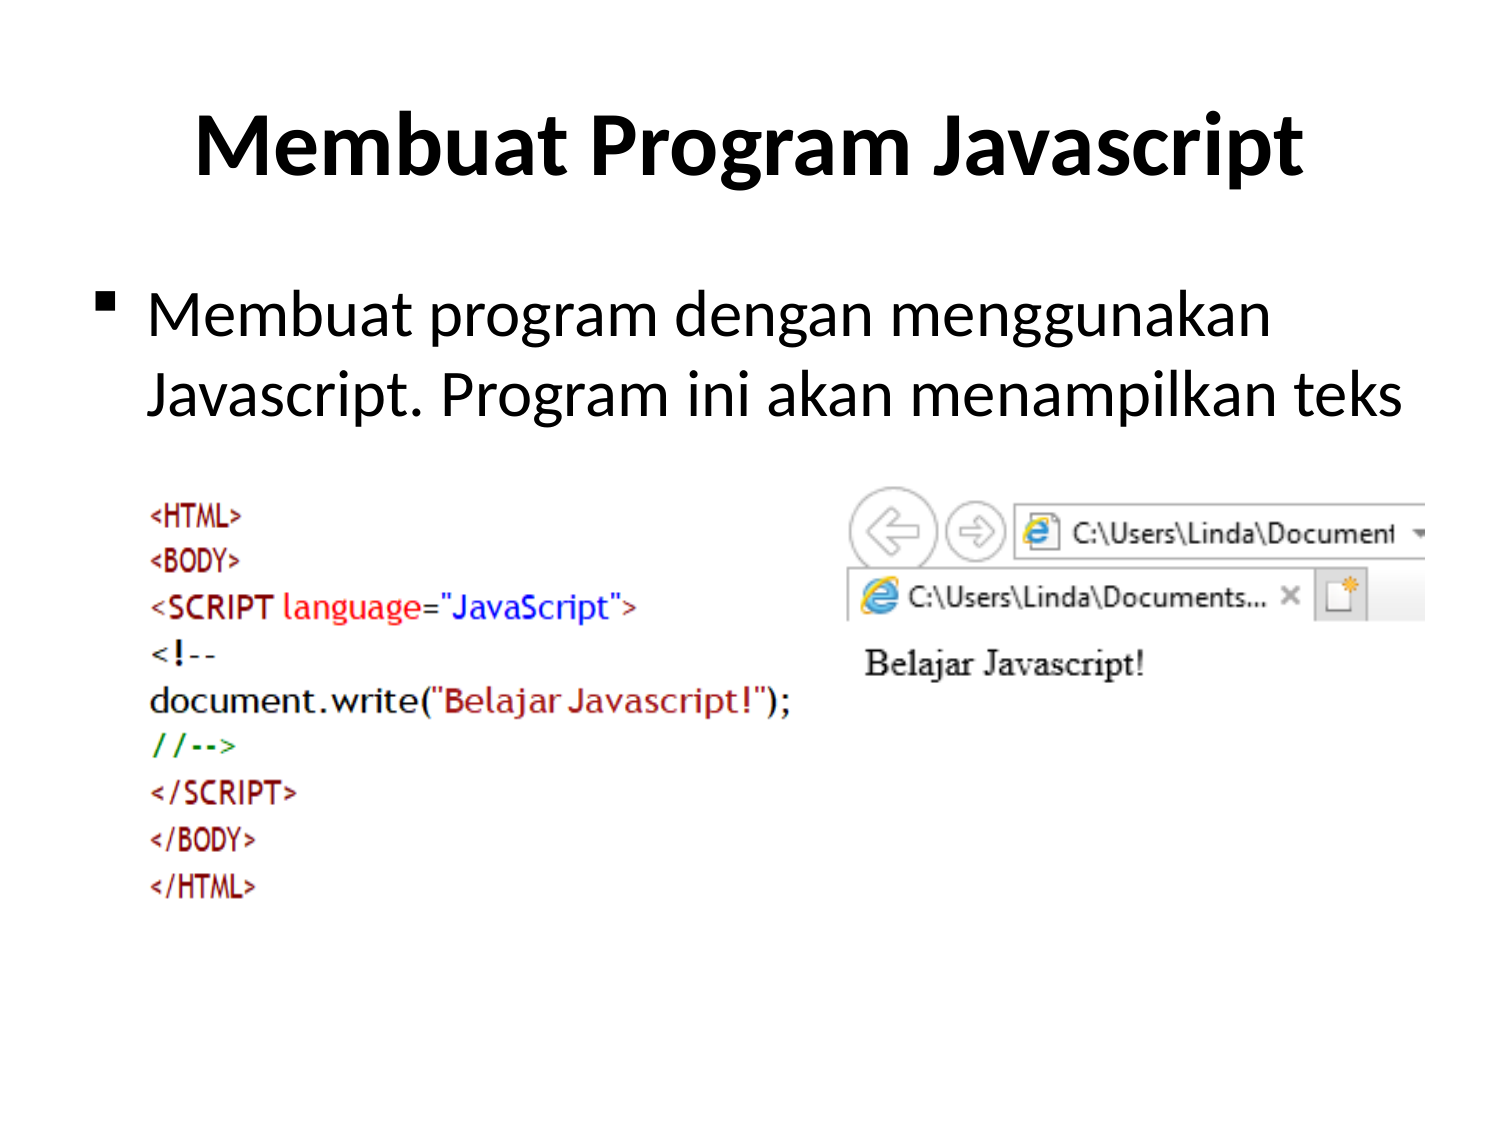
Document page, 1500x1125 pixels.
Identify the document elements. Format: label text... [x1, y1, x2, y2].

list Membuat program dengan menggunakan Javascript. Program ini akan menampilkan teks [75, 262, 1425, 1005]
picture [844, 445, 1426, 822]
picture [123, 479, 812, 918]
title Membuat Program Javascript [75, 45, 1425, 233]
